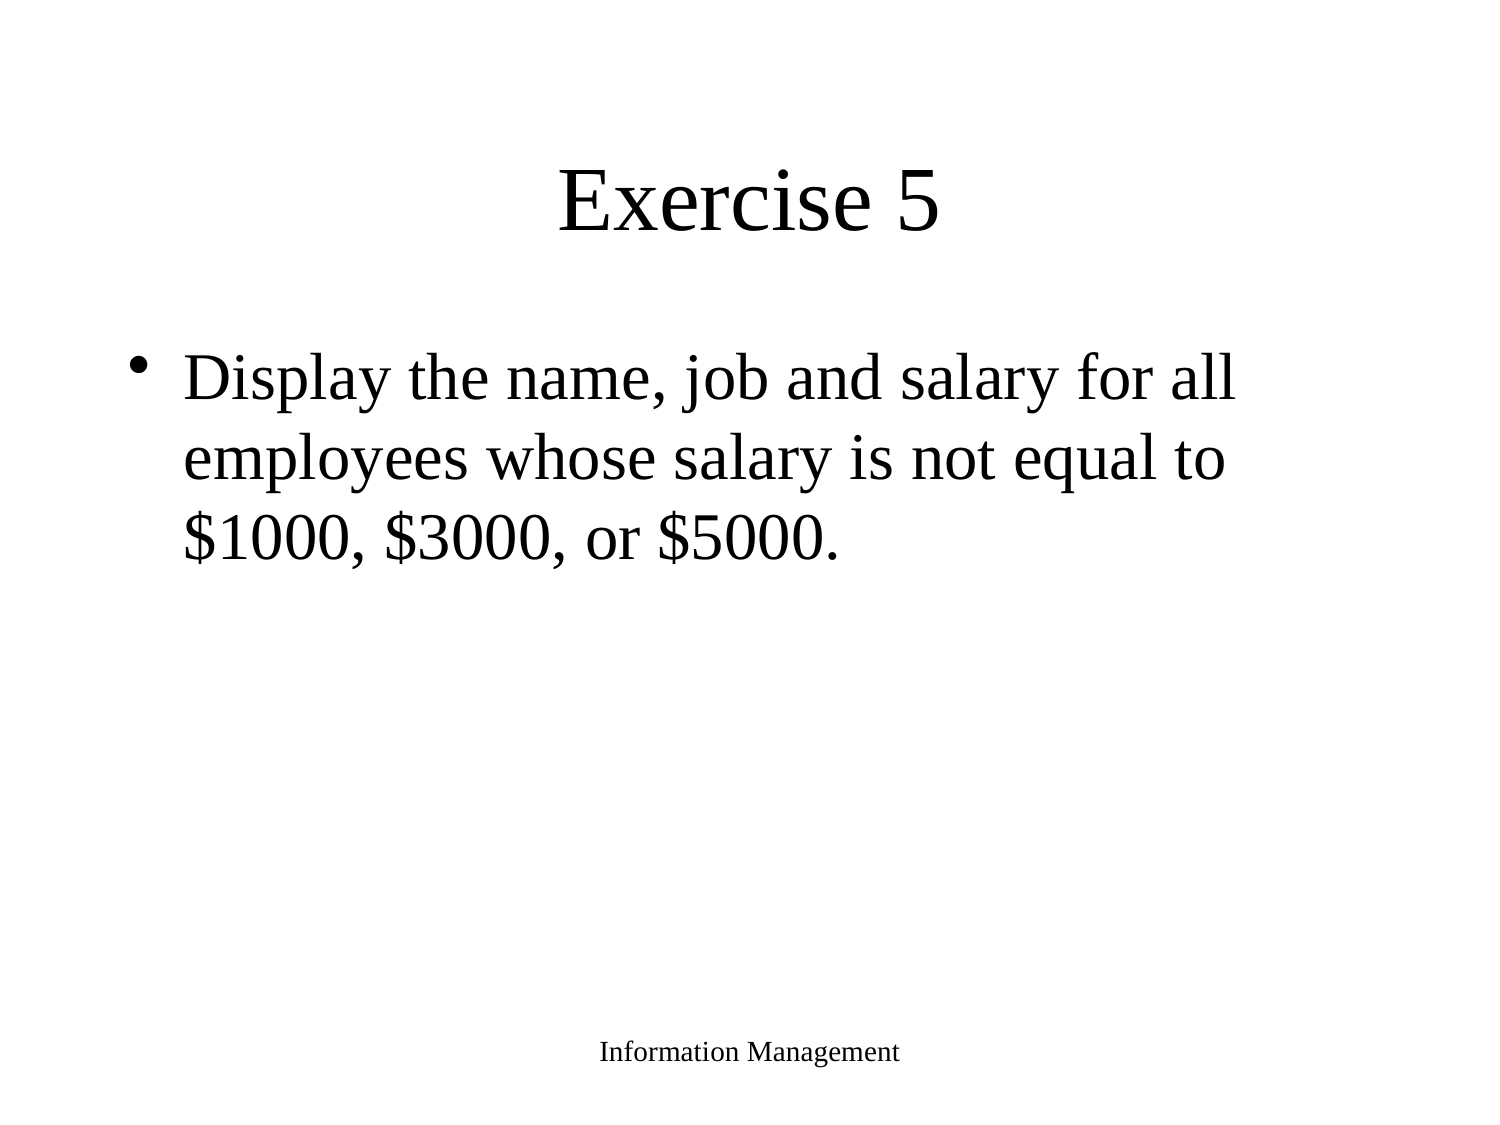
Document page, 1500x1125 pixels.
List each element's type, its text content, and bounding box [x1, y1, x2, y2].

footer Information Management [512, 1024, 988, 1101]
title Exercise 5 [112, 99, 1388, 288]
list Display the name, job and salary for all employees whose salary is not equal to $1000, $3000, or $5000. [112, 324, 1388, 1001]
